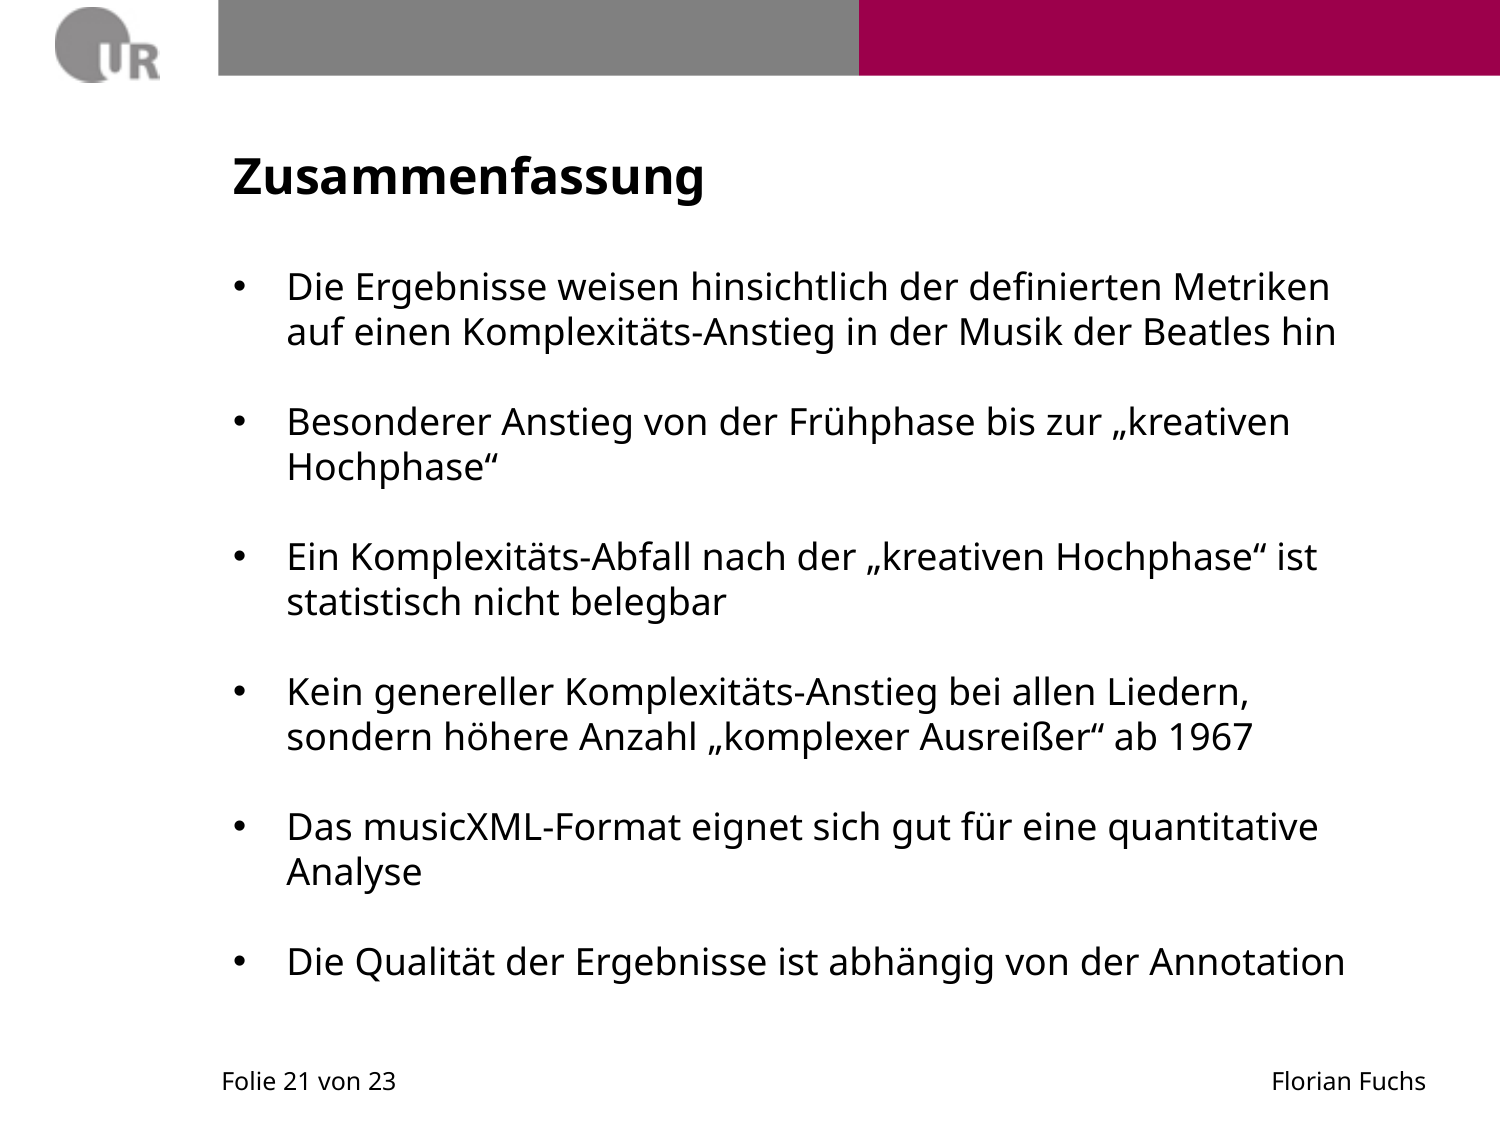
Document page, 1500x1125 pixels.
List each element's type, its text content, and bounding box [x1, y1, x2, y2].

picture [55, 7, 160, 83]
title Zusammenfassung [218, 137, 1398, 209]
list Die Ergebnisse weisen hinsichtlich der definierten Metriken auf einen Komplexitäts-Anstieg in der Musik der Beatles hin Besonderer Anstieg von der Frühphase bis zur „kreativen Hochphase“ Ein Komplexitäts-Abfall nach der „kreativen Hochphase“ ist statistisch nicht belegbar Kein genereller Komplexitäts-Anstieg bei allen Liedern, sondern höhere Anzahl „komplexer Ausreißer“ ab 1967 Das musicXML-Format eignet sich gut für eine quantitative Analyse Die Qualität der Ergebnisse ist abhängig von der Annotation [218, 255, 1400, 1035]
